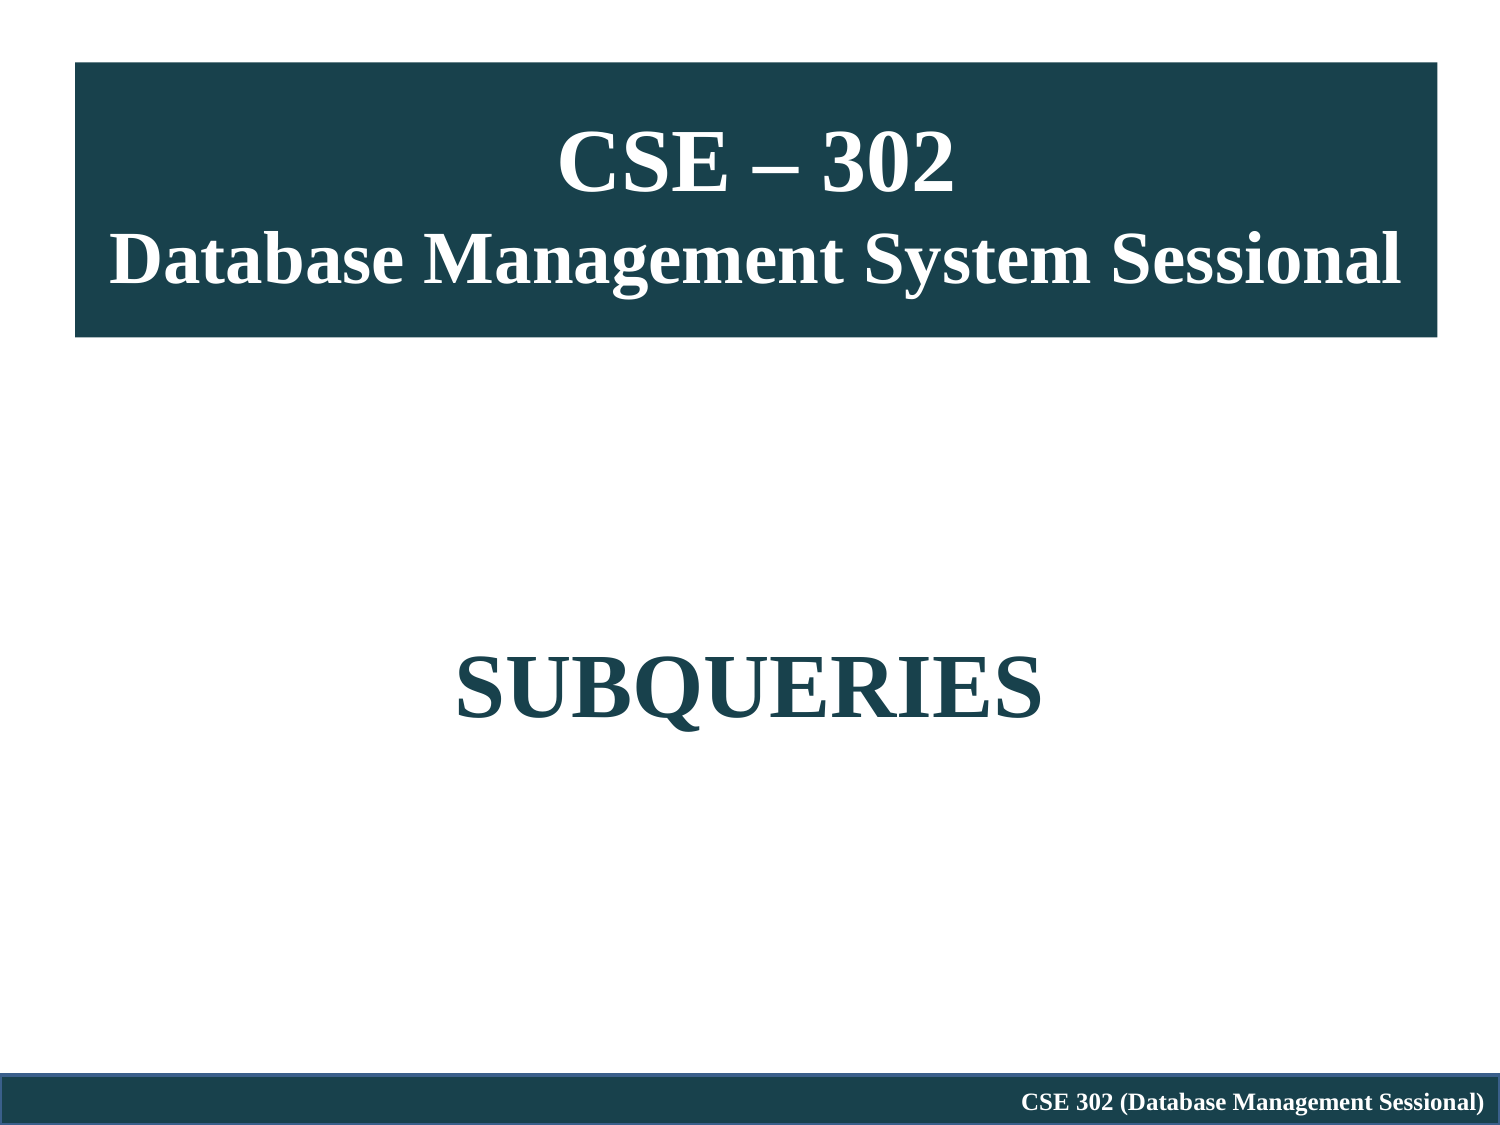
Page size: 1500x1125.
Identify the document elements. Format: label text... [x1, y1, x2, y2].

title CSE – 302 Database Management System Sessional [75, 62, 1438, 338]
subtitle SUBQUERIES [143, 537, 1357, 825]
